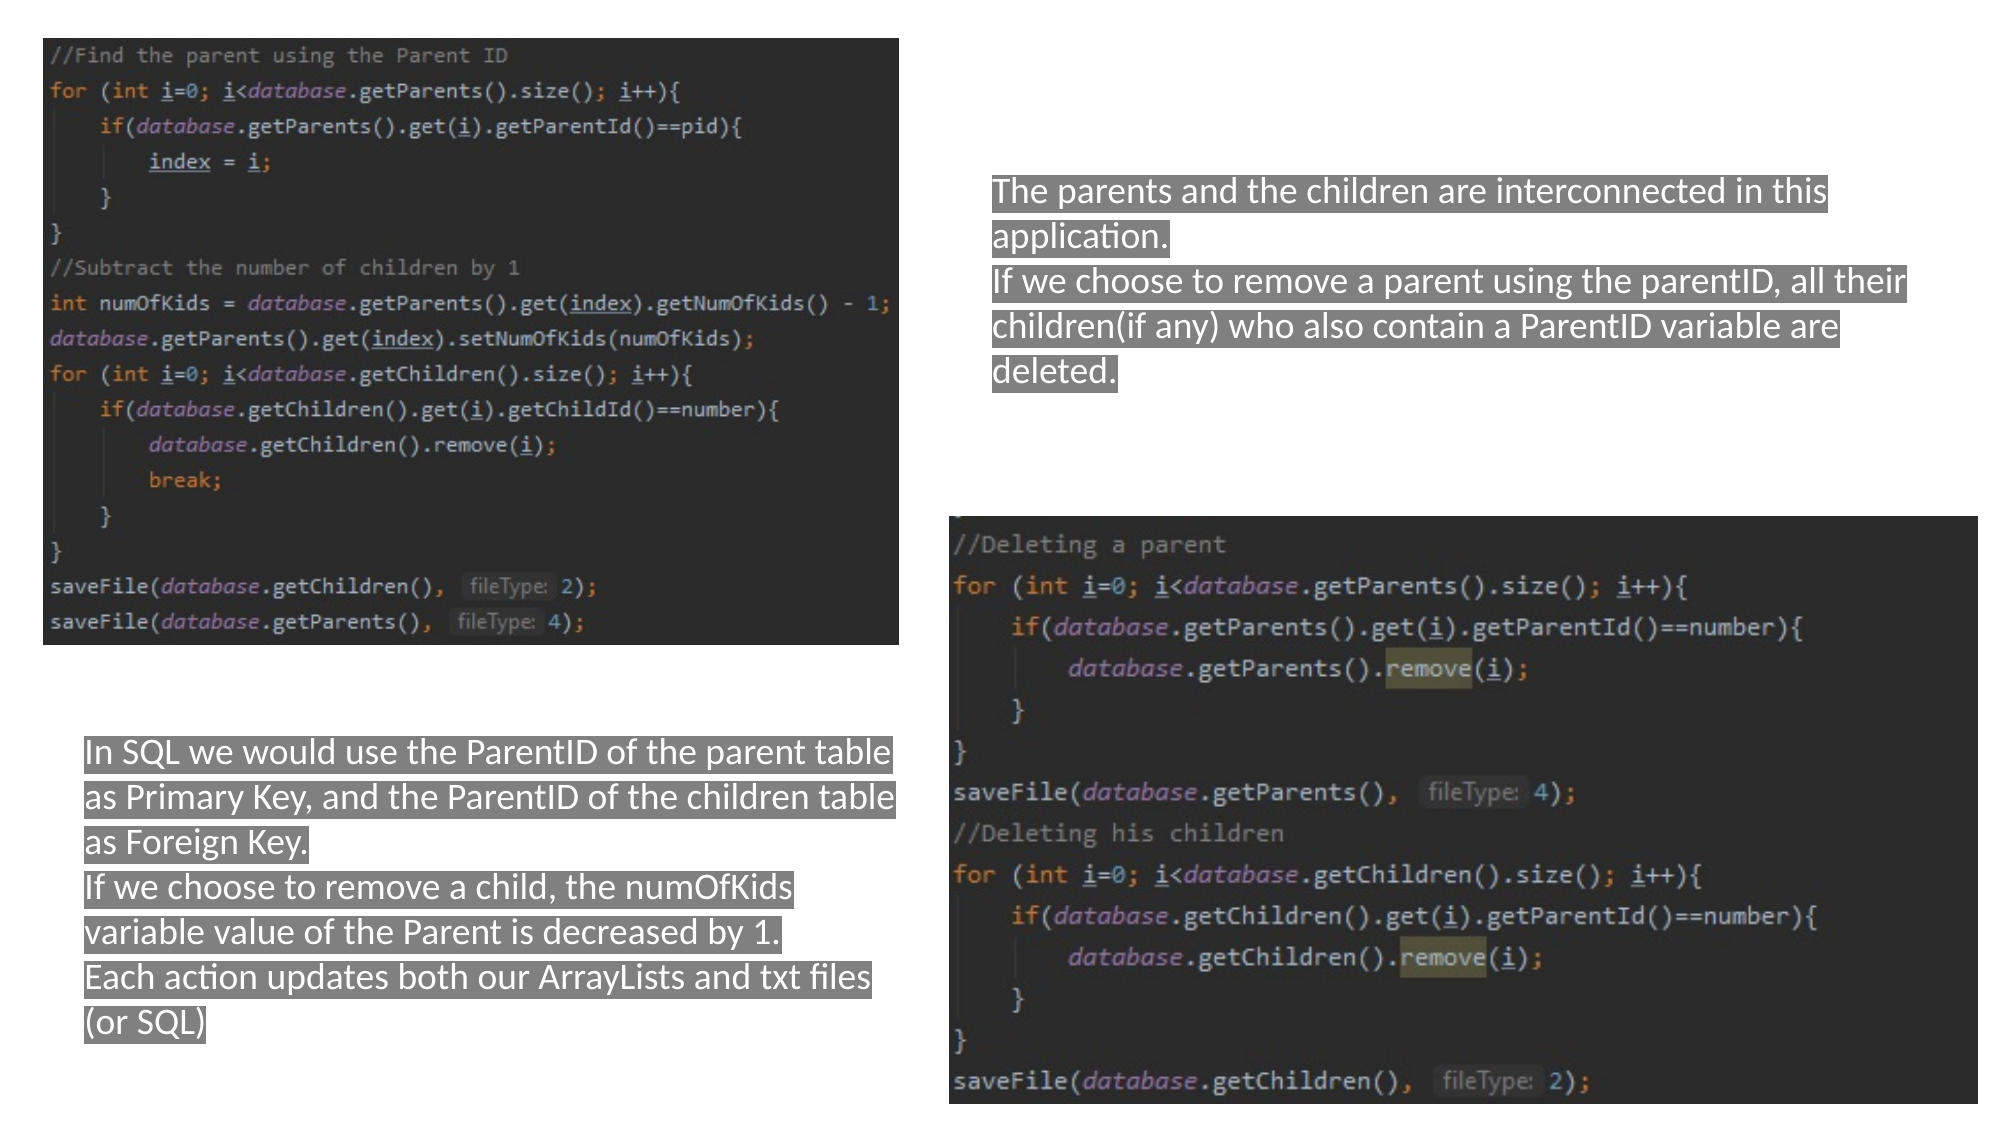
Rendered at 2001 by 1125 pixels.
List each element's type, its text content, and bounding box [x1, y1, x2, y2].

picture [43, 38, 899, 645]
text_box The parents and the children are interconnected in this application. If we choose to remove a parent using the parentID, all their children(if any) who also contain a ParentID variable are deleted. [977, 158, 1956, 444]
text_box In SQL we would use the ParentID of the parent table as Primary Key, and the ParentID of the children table as Foreign Key. If we choose to remove a child, the numOfKids variable value of the Parent is decreased by 1. Each action updates both our ArrayLists and txt files (or SQL) [69, 719, 924, 1050]
picture [949, 516, 1978, 1104]
